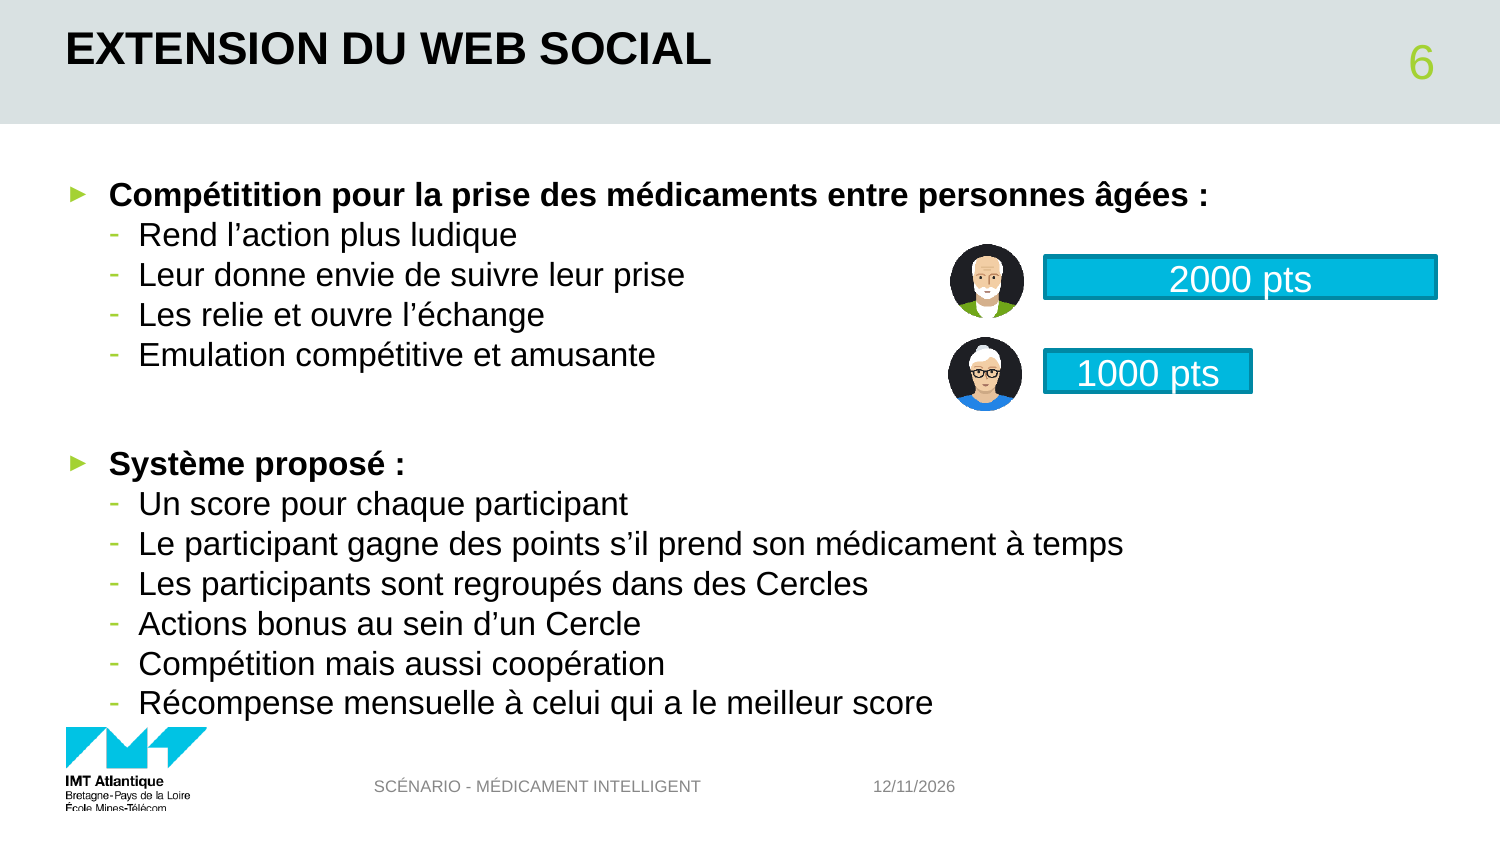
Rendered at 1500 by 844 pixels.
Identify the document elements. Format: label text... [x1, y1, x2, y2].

footer Scénario - Médicament Intelligent [373, 748, 809, 797]
slide_number 6 [1251, 35, 1437, 85]
list Compétitition pour la prise des médicaments entre personnes âgées : Rend l’action plus ludique Leur donne envie de suivre leur prise Les relie et ouvre l’échange Emulation compétitive et amusante Système proposé : Un score pour chaque participant Le participant gagne des points s’il prend son médicament à temps Les participants sont regroupés dans des Cercles Actions bonus au sein d’un Cercle Compétition mais aussi coopération Récompense mensuelle à celui qui a le meilleur score [64, 173, 1437, 715]
text_box 2000 pts [1043, 254, 1438, 300]
picture [950, 244, 1024, 318]
title Extension du Web Social [64, 0, 1252, 74]
picture [948, 337, 1022, 411]
text_box 1000 pts [1043, 348, 1253, 394]
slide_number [873, 748, 1198, 797]
